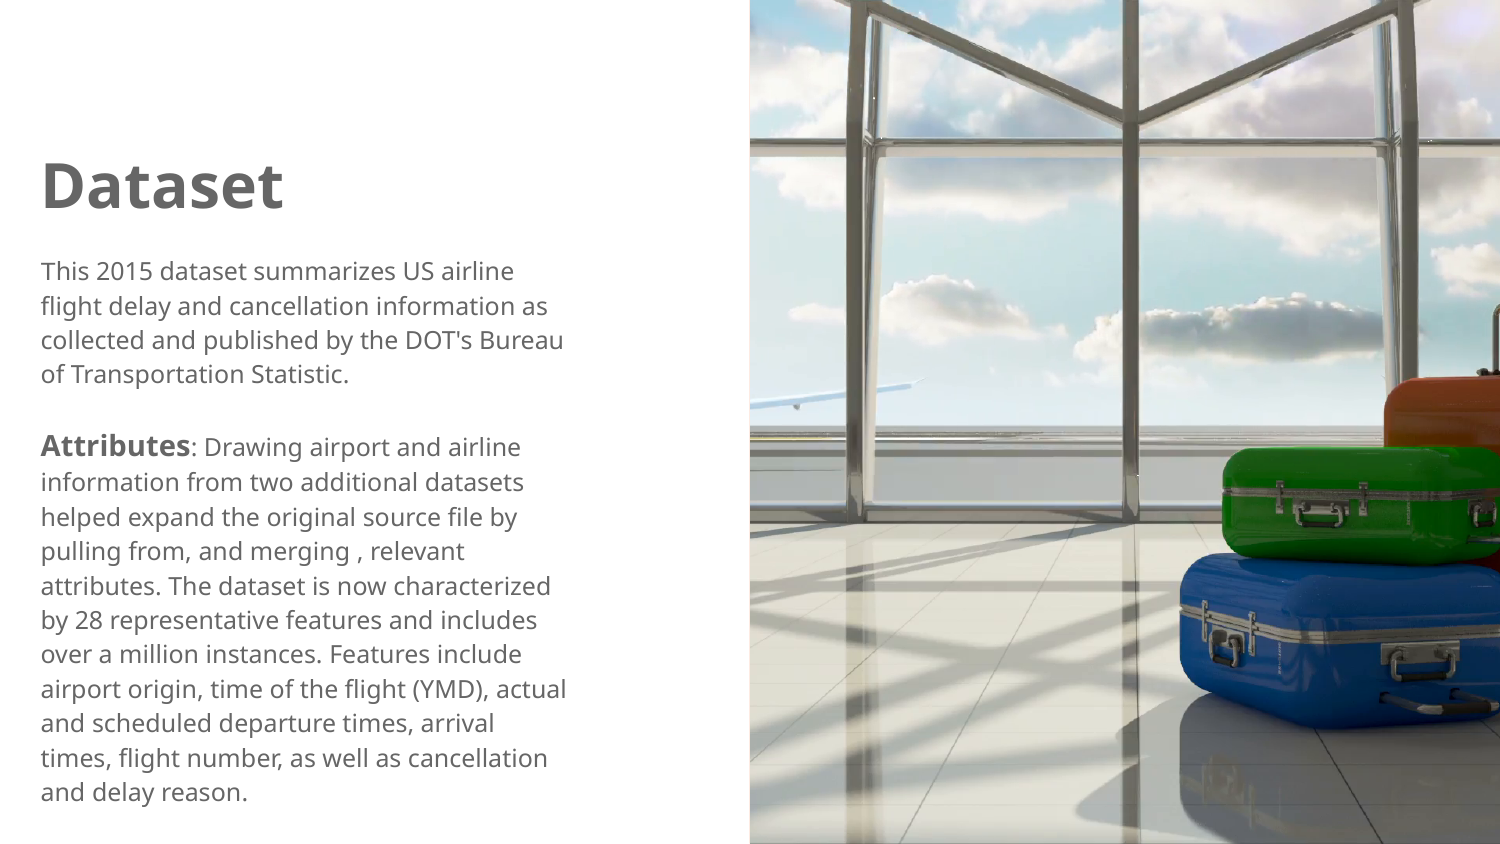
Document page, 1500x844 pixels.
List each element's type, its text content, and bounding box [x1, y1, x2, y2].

list This 2015 dataset summarizes US airline flight delay and cancellation information as collected and published by the DOT's Bureau of Transportation Statistic. Attributes: Drawing airport and airline information from two additional datasets helped expand the original source file by pulling from, and merging , relevant attributes. The dataset is now characterized by 28 representative features and includes over a million instances. Features include airport origin, time of the flight (YMD), actual and scheduled departure times, arrival times, flight number, as well as cancellation and delay reason. [25, 236, 589, 783]
picture [749, 0, 1500, 844]
text_box Dataset [25, 111, 589, 236]
